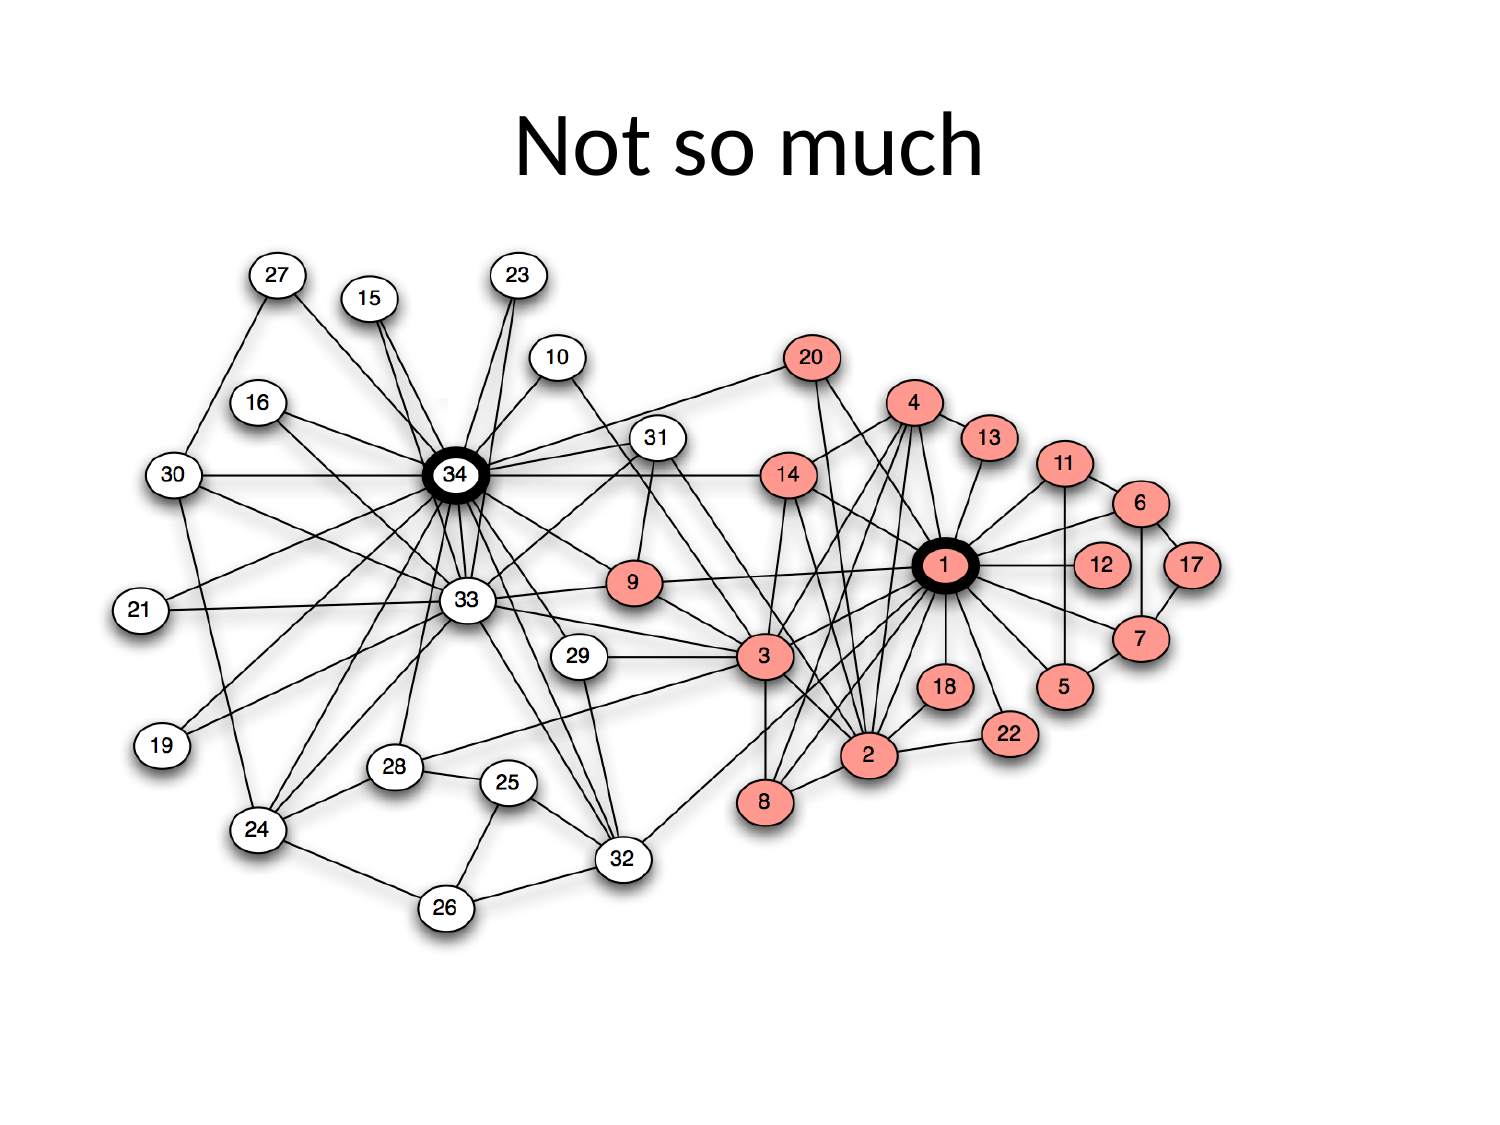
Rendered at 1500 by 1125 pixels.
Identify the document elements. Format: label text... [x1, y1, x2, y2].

title Not so much [75, 45, 1425, 233]
picture [93, 232, 1251, 968]
